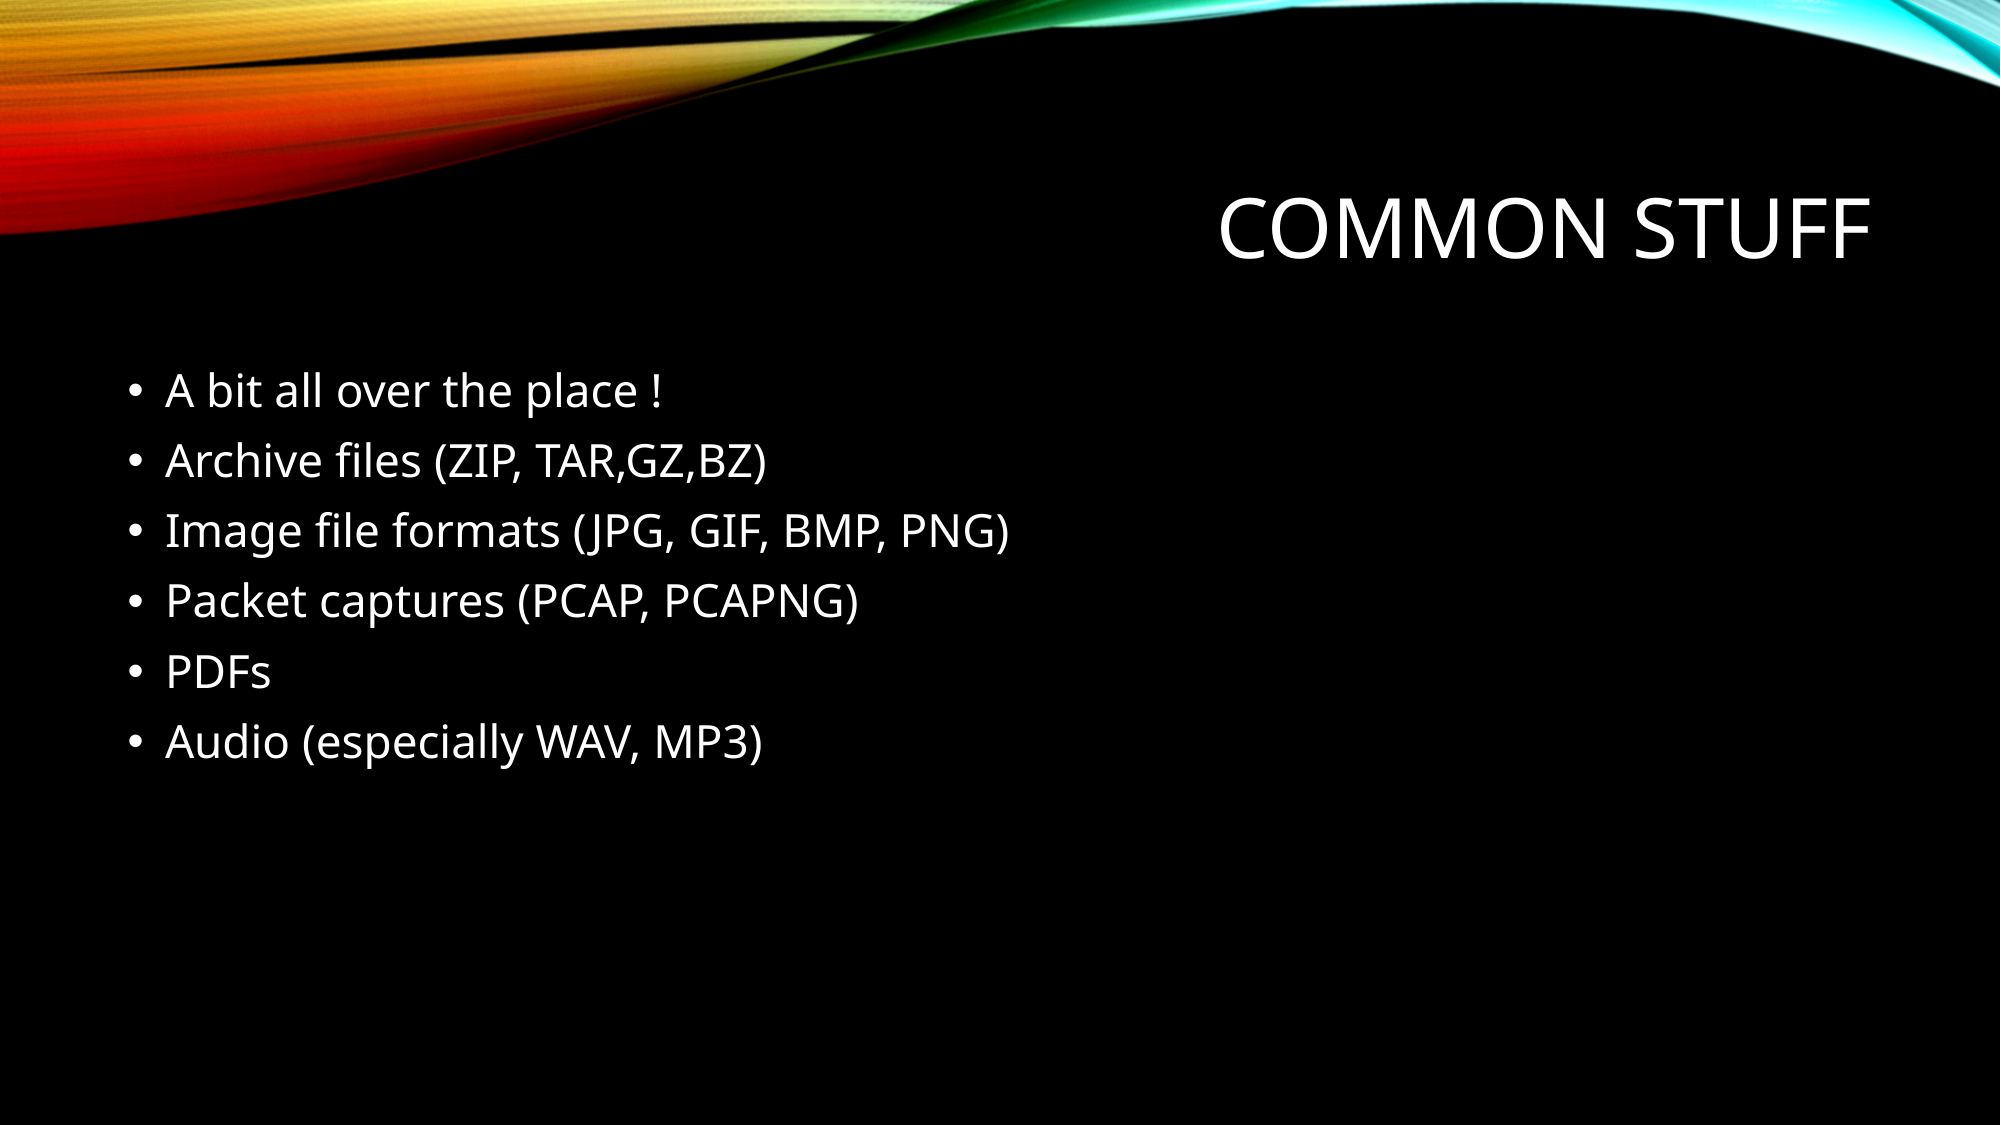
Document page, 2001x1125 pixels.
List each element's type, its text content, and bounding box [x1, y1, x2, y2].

title Common stuff [474, 125, 1888, 338]
picture [0, 0, 2000, 237]
list A bit all over the place ! Archive files (ZIP, TAR,GZ,BZ) Image file formats (JPG, GIF, BMP, PNG) Packet captures (PCAP, PCAPNG) PDFs Audio (especially WAV, MP3) [112, 360, 1888, 1021]
